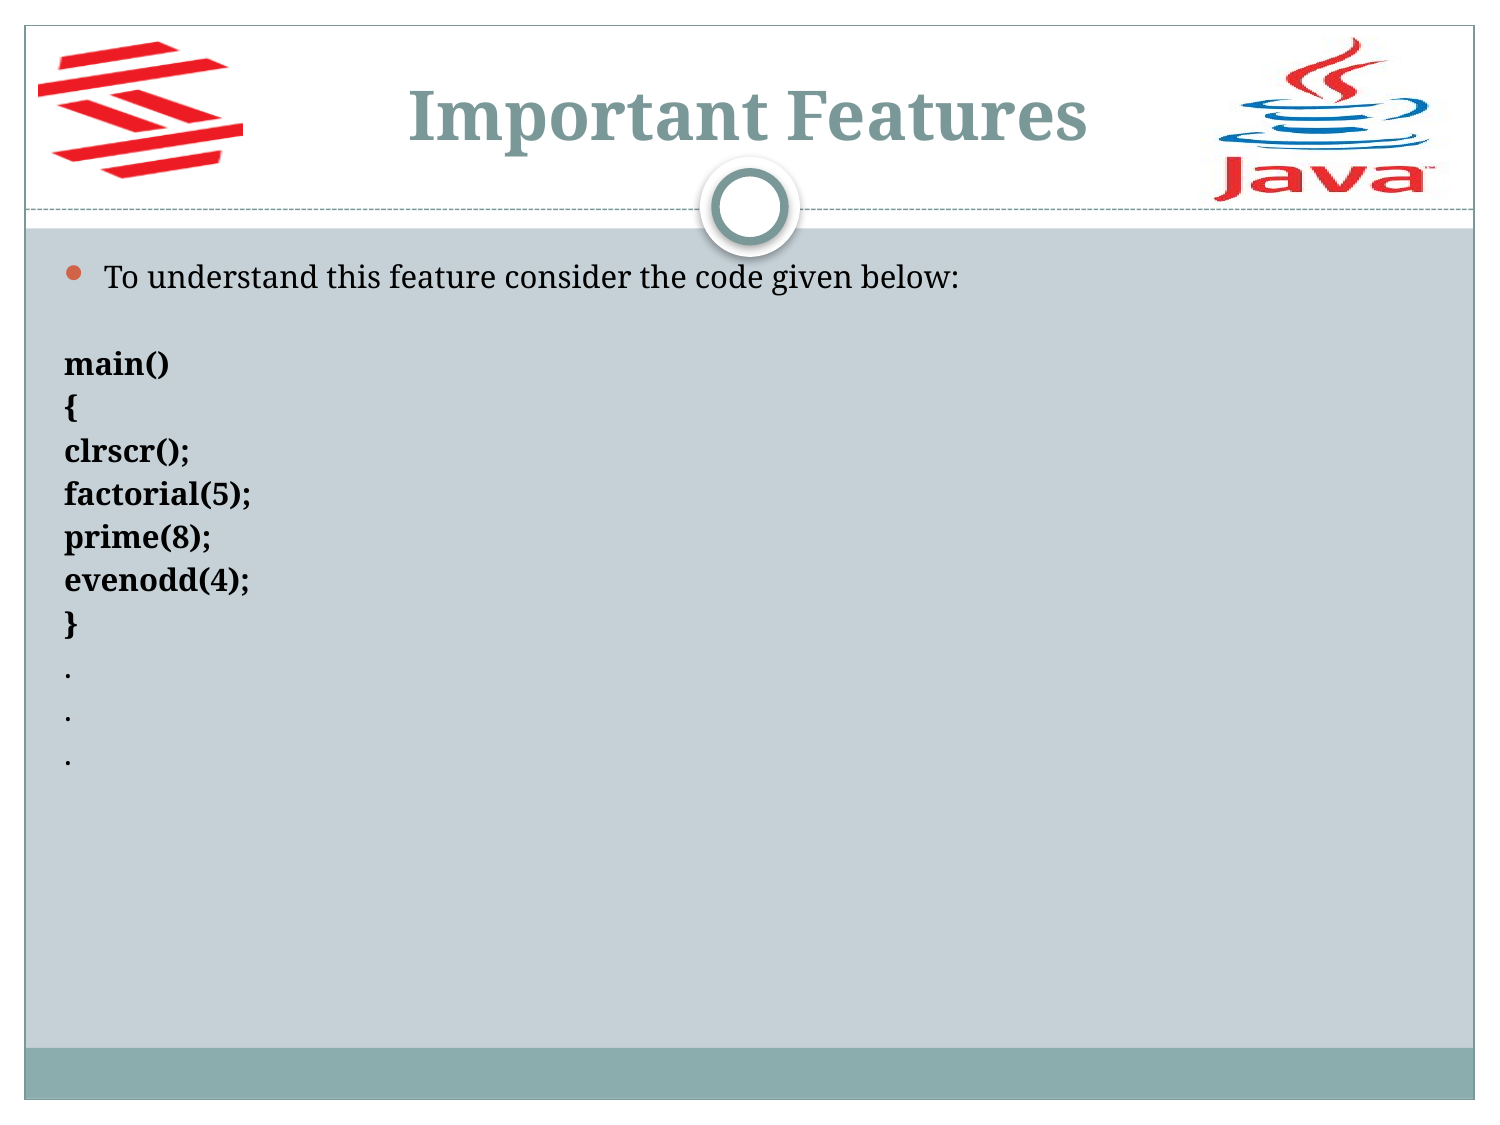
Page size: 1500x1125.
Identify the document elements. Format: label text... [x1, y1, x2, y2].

picture [1163, 30, 1471, 209]
list To understand this feature consider the code given below: main() { clrscr(); factorial(5); prime(8); evenodd(4); } . . . [49, 250, 1471, 1047]
title Important Features [237, 37, 1157, 162]
picture [37, 40, 243, 185]
